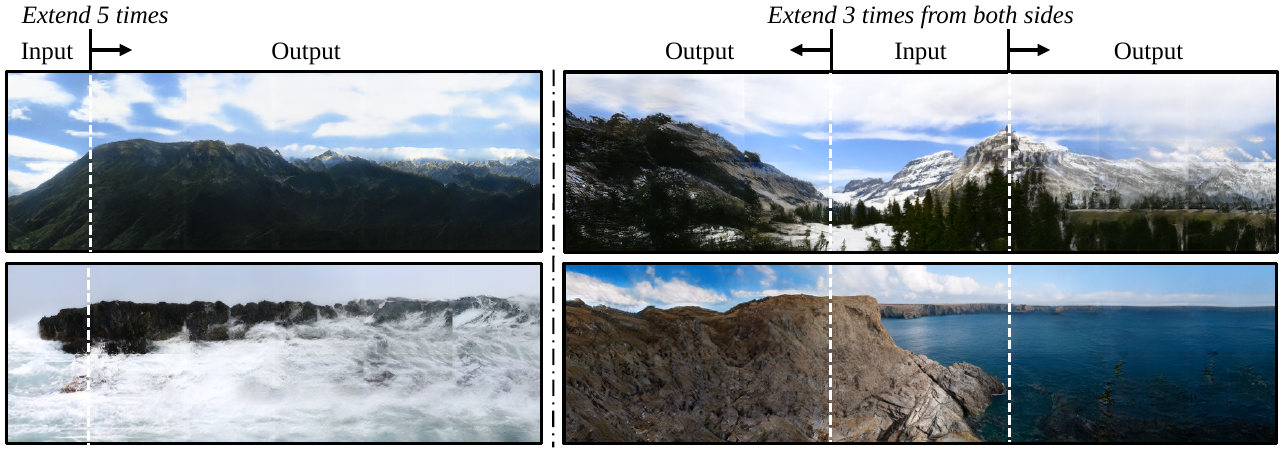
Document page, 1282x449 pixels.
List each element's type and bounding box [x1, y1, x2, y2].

text_box [5, 0, 1276, 448]
